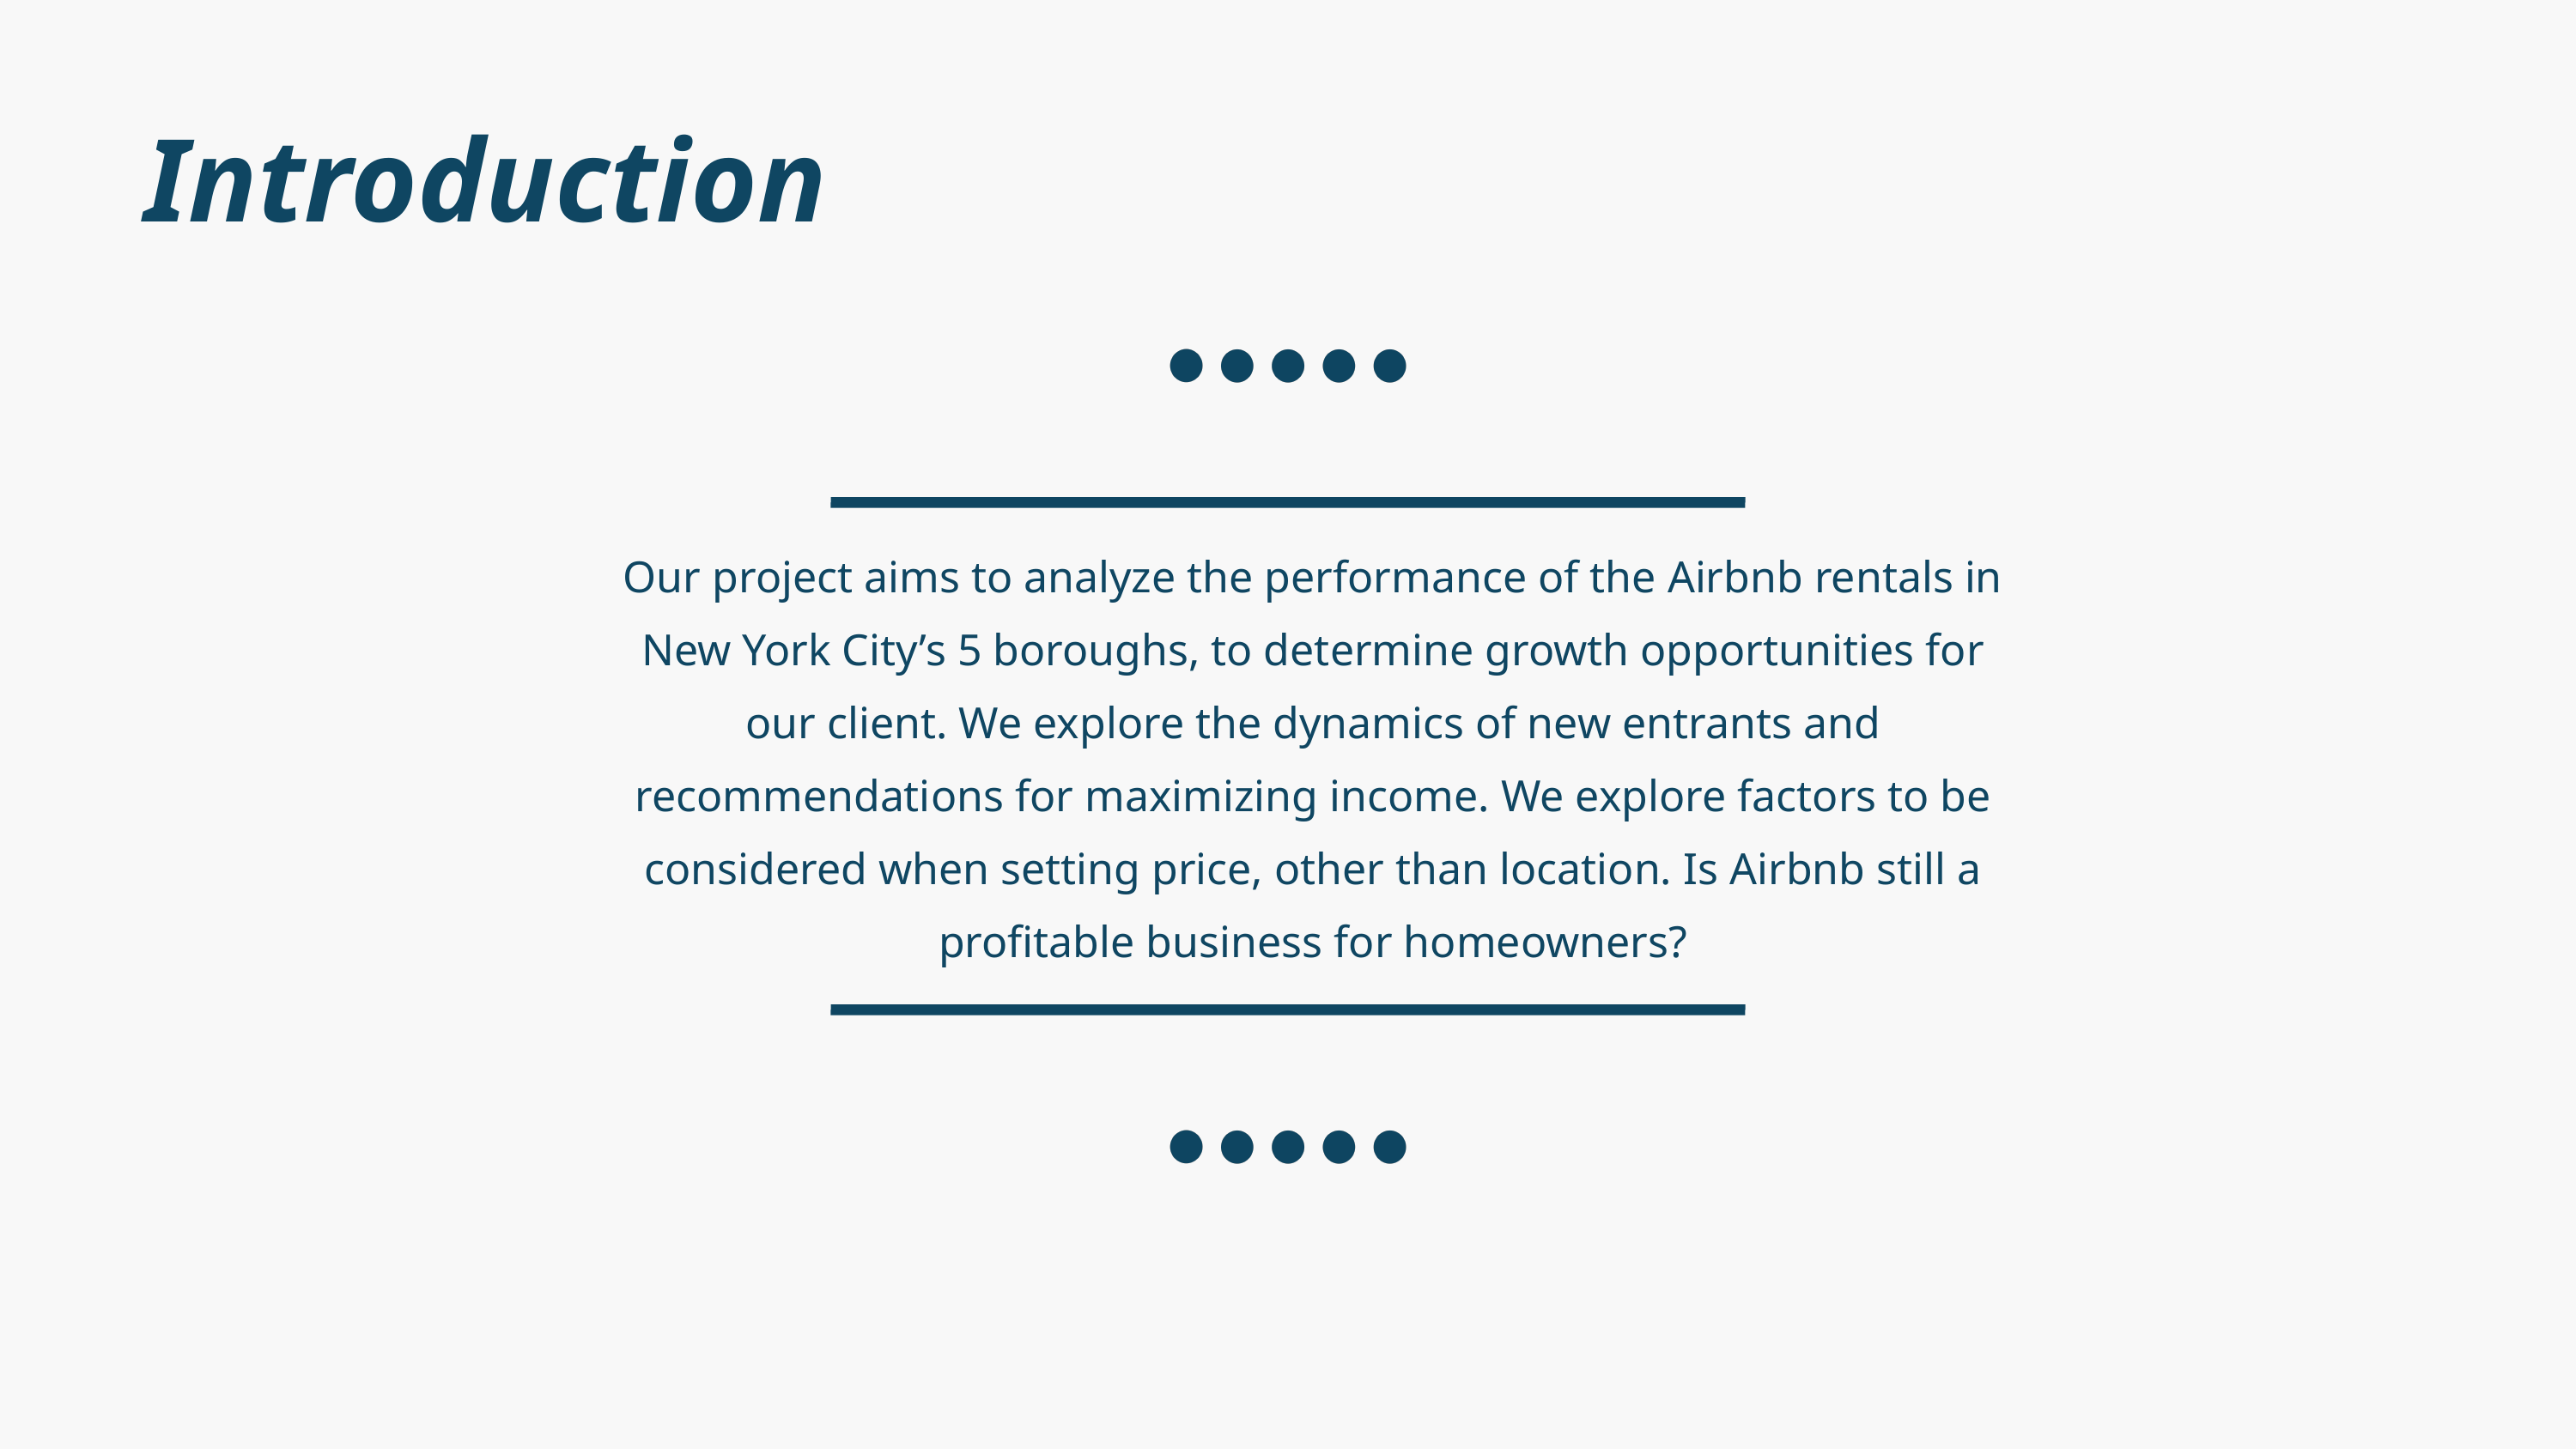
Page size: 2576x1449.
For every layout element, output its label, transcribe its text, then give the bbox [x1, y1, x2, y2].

text_box Our project aims to analyze the performance of the Airbnb rentals in New York City’s 5 boroughs, to determine growth opportunities for our client. We explore the dynamics of new entrants and recommendations for maximizing income. We explore factors to be considered when setting price, other than location. Is Airbnb still a profitable business for homeowners? [611, 528, 2015, 967]
text_box [1170, 1129, 1406, 1165]
text_box Introduction [144, 84, 1279, 246]
text_box [1170, 348, 1406, 384]
